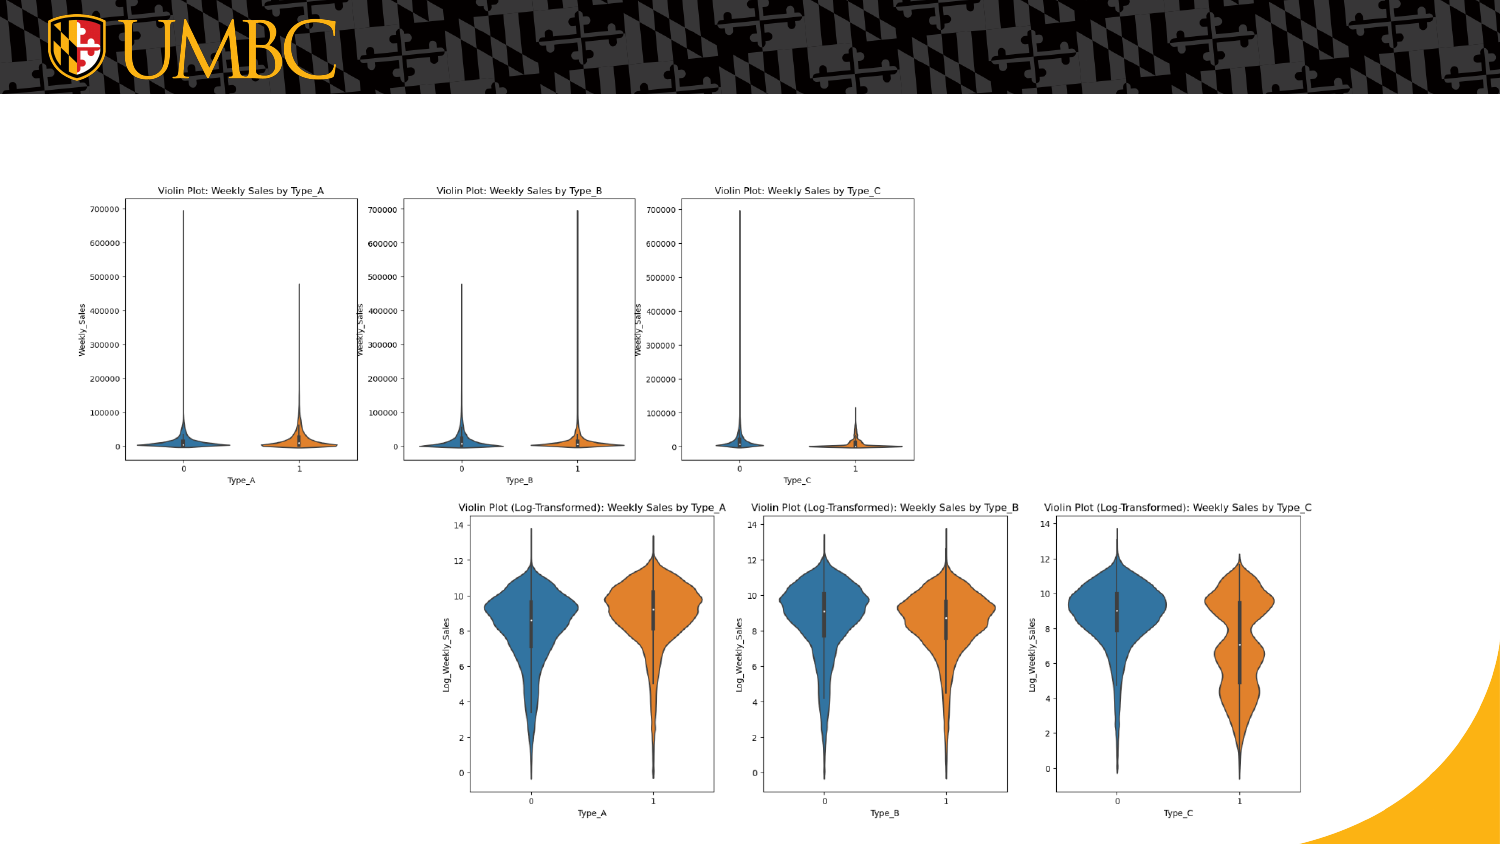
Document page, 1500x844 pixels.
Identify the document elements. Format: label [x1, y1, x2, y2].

picture [69, 177, 1500, 844]
picture [0, 0, 1500, 94]
